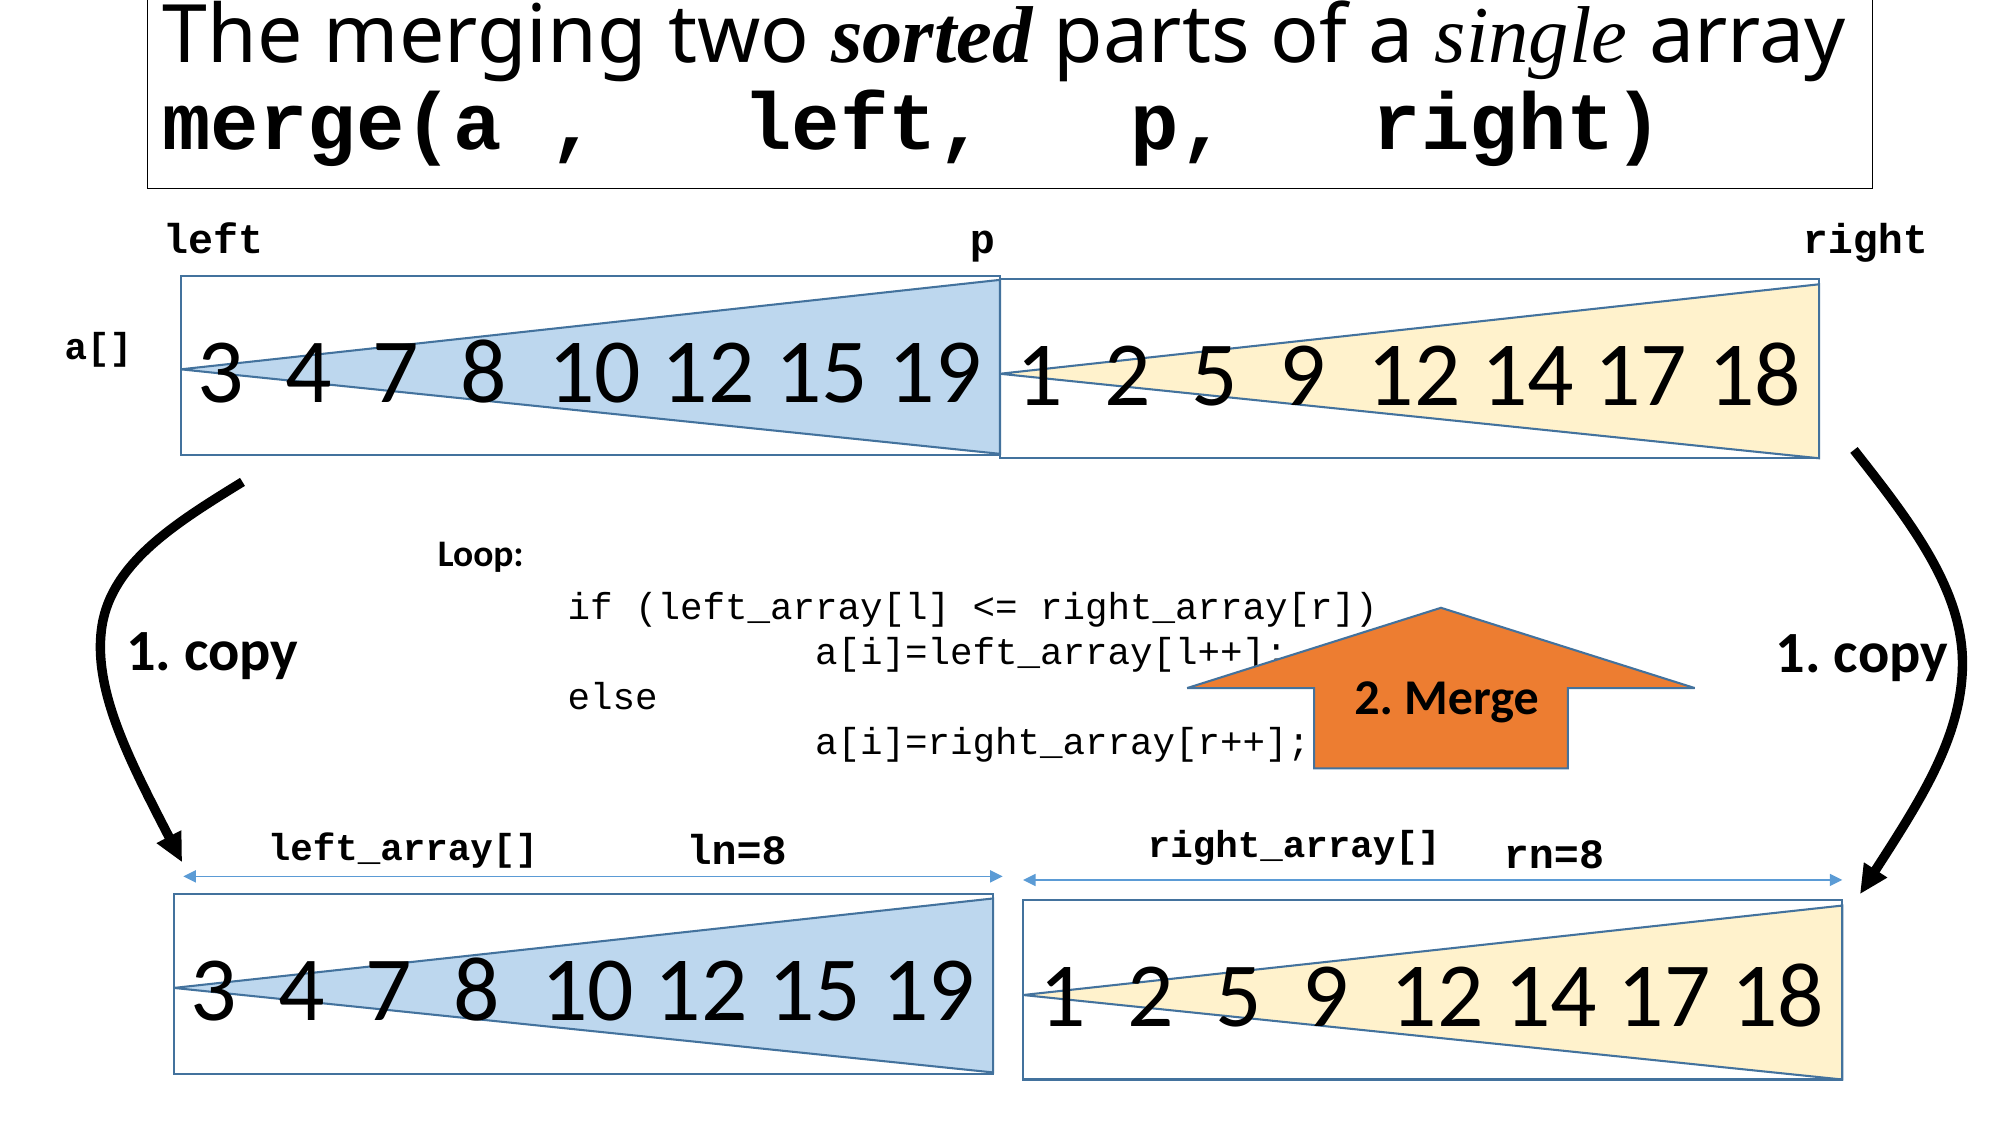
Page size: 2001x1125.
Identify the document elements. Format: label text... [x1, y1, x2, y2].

text_box right [1788, 204, 1943, 270]
text_box left [148, 204, 278, 270]
text_box 1 2 5 9 12 14 17 18 [999, 278, 1820, 459]
title The merging two sorted parts of a single array merge(a , left, p, right) [147, 0, 1873, 189]
text_box if (left_array[l] <= right_array[r]) a[i]=left_array[l++]; else a[i]=right_array[r++]; [530, 574, 1393, 769]
text_box p [955, 204, 1010, 270]
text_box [1187, 607, 1695, 769]
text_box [173, 815, 1843, 1080]
text_box a[] [49, 314, 147, 375]
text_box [1759, 449, 1965, 894]
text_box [100, 481, 315, 862]
text_box Loop: [423, 521, 539, 581]
text_box 3 4 7 8 10 12 15 19 [180, 275, 1001, 456]
